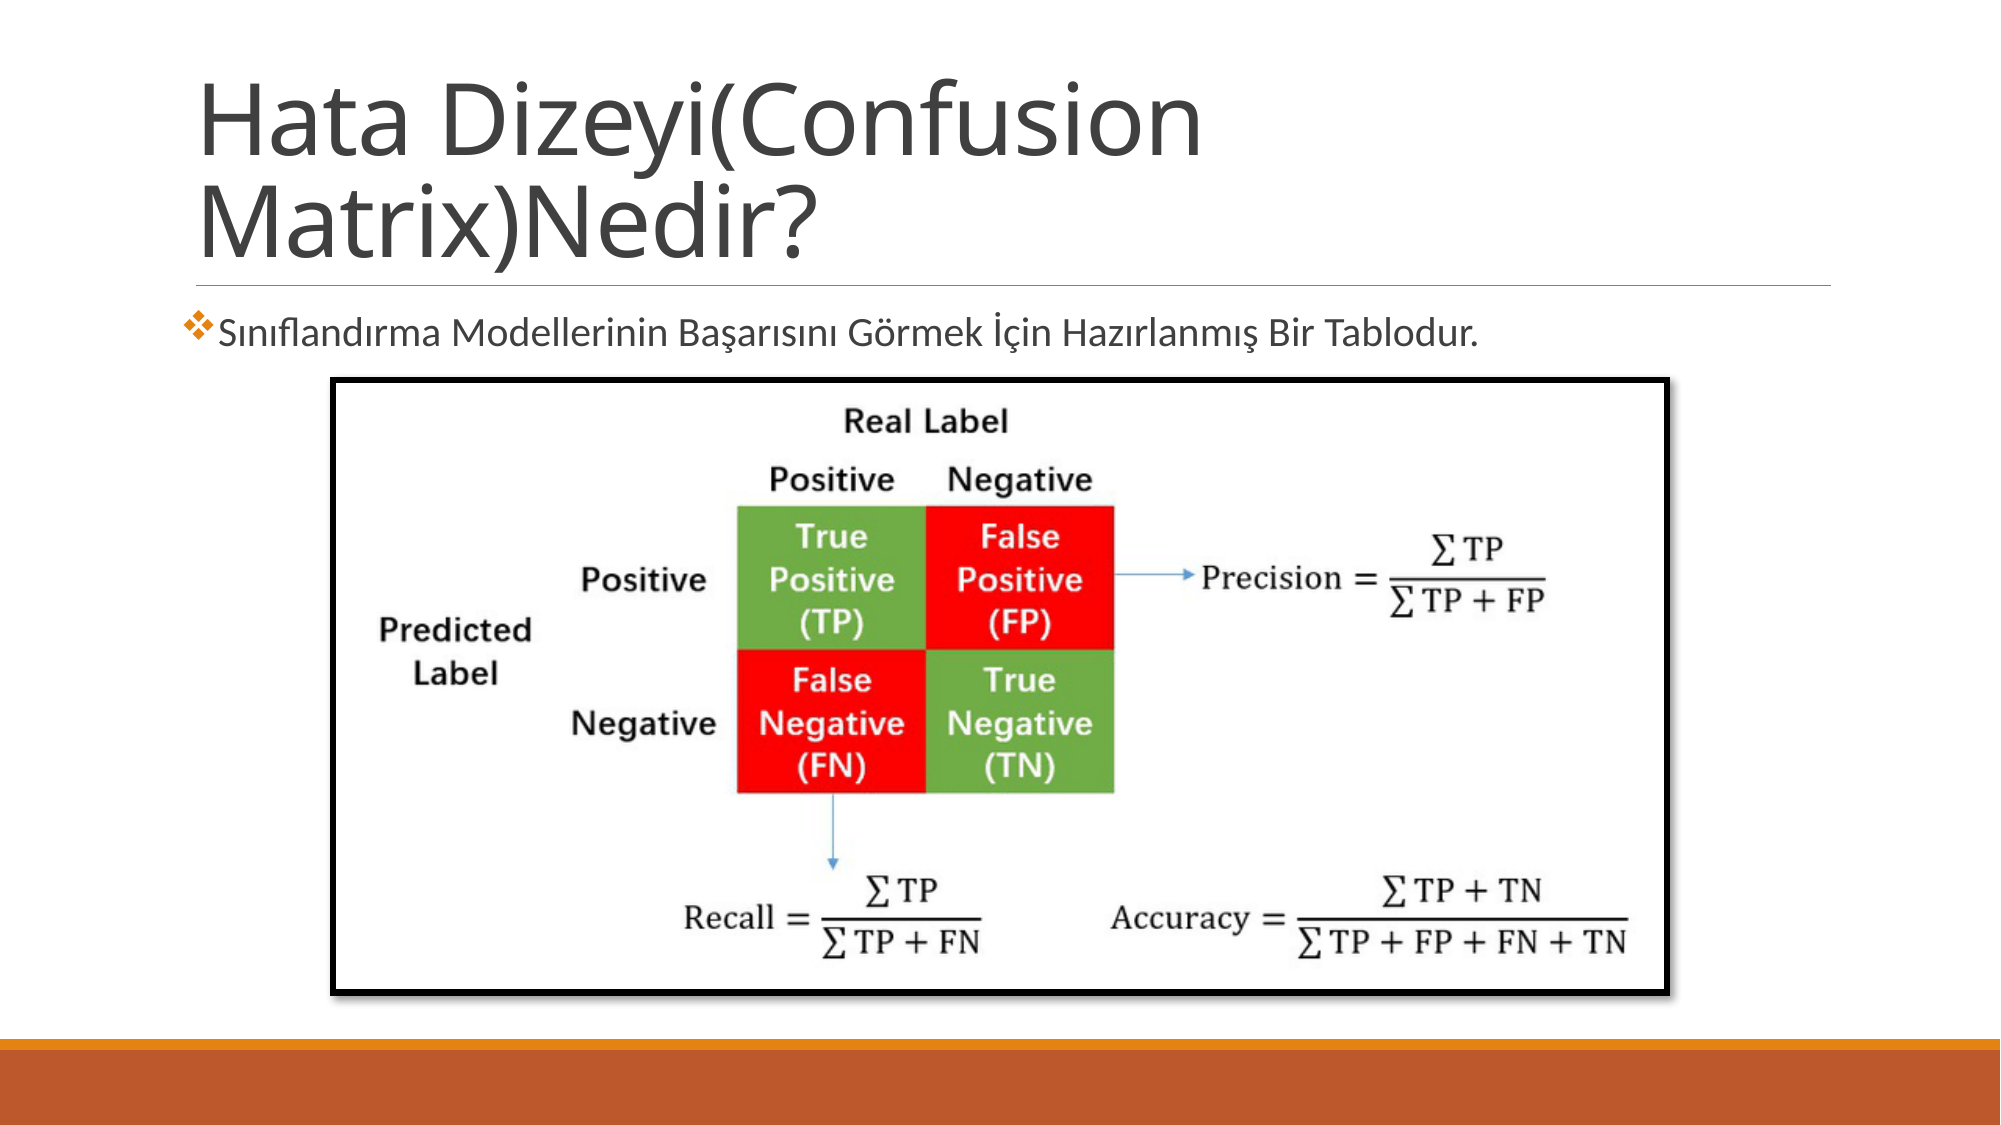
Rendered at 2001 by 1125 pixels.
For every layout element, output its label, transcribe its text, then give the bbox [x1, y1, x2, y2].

list Sınıflandırma Modellerinin Başarısını Görmek İçin Hazırlanmış Bir Tablodur. [180, 302, 1830, 963]
picture [335, 382, 1665, 990]
title Hata Dizeyi(Confusion Matrix)Nedir? [180, 47, 1830, 285]
